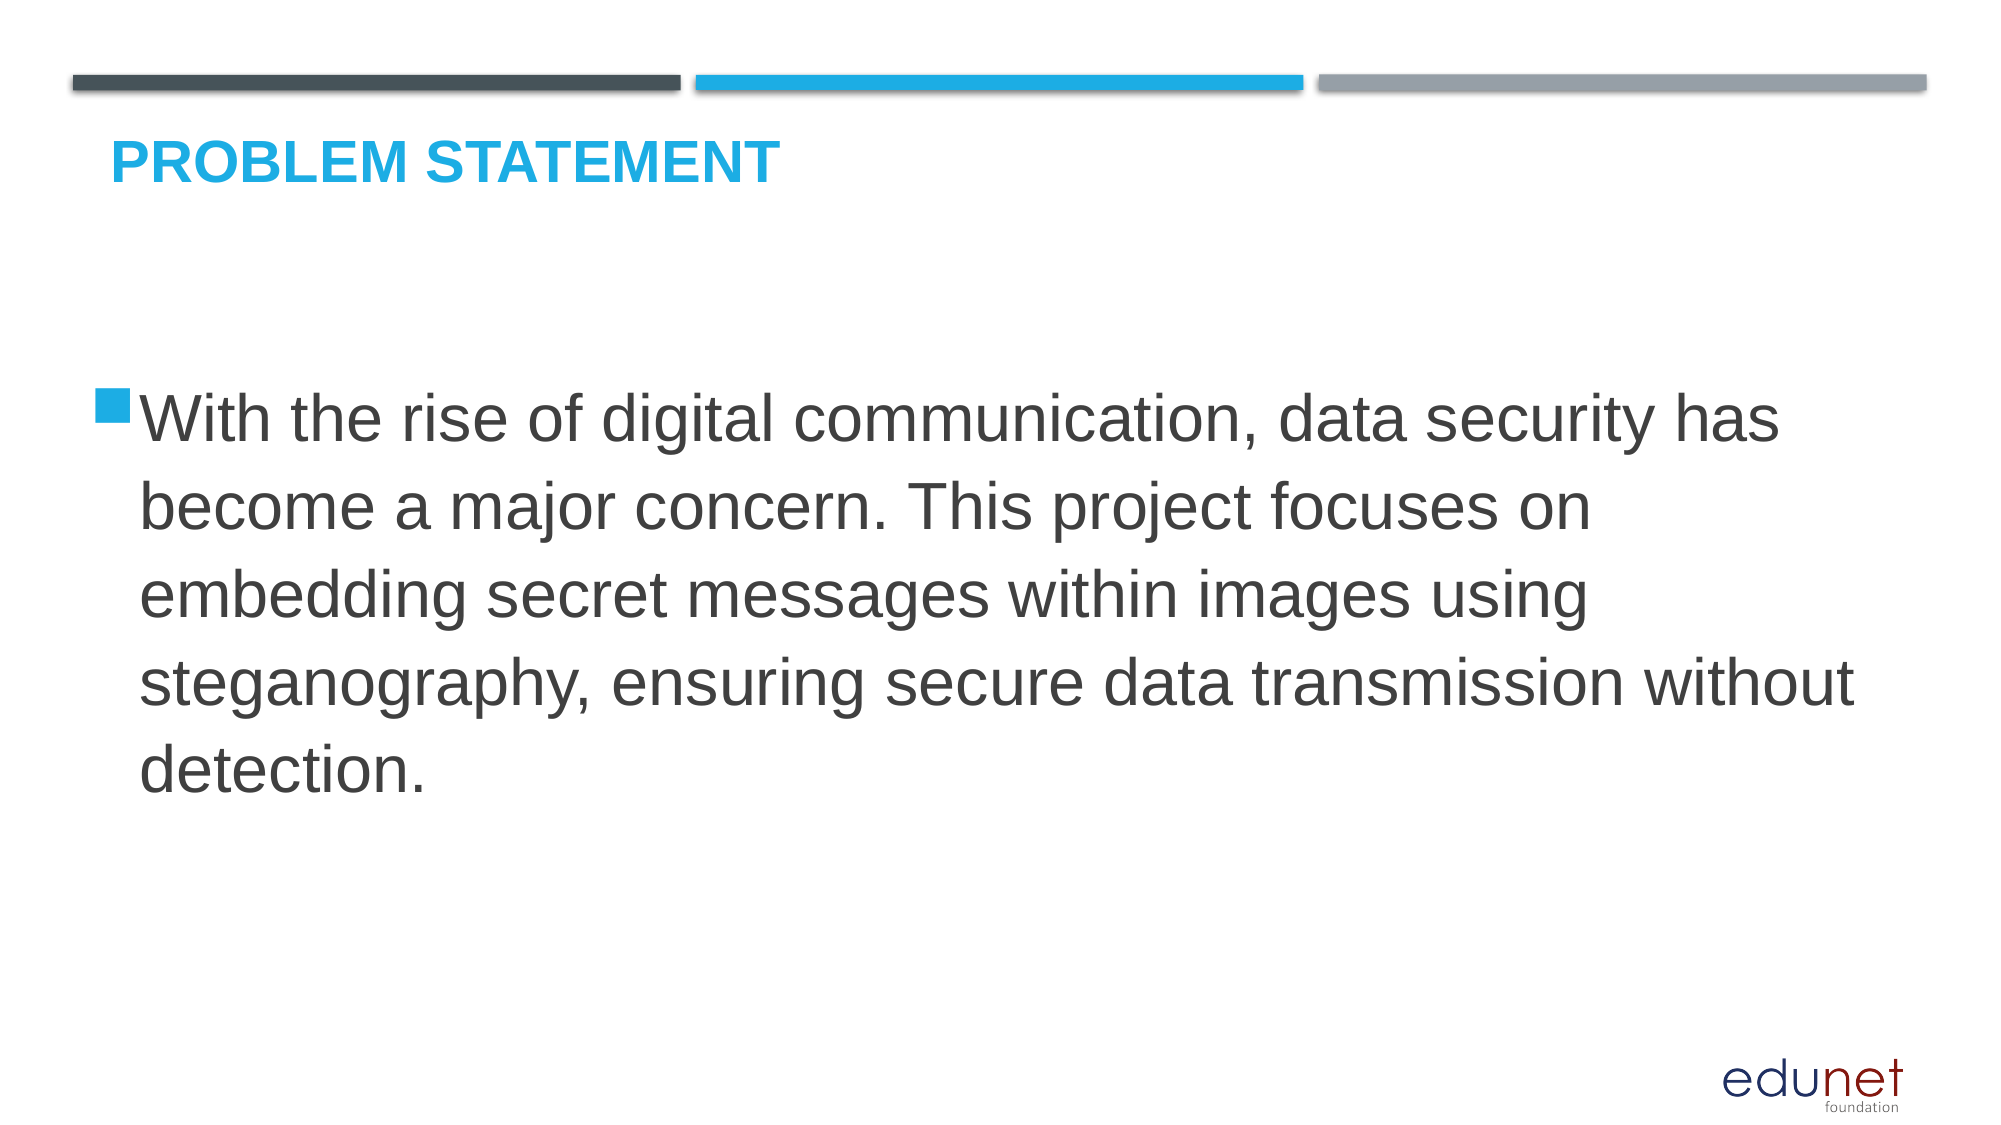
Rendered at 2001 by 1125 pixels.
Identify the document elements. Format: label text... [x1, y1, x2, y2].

picture [1719, 1056, 1905, 1116]
list With the rise of digital communication, data security has become a major concern. This project focuses on embedding secret messages within images using steganography, ensuring secure data transmission without detection. [74, 203, 1884, 970]
title Problem Statement [95, 115, 1905, 203]
